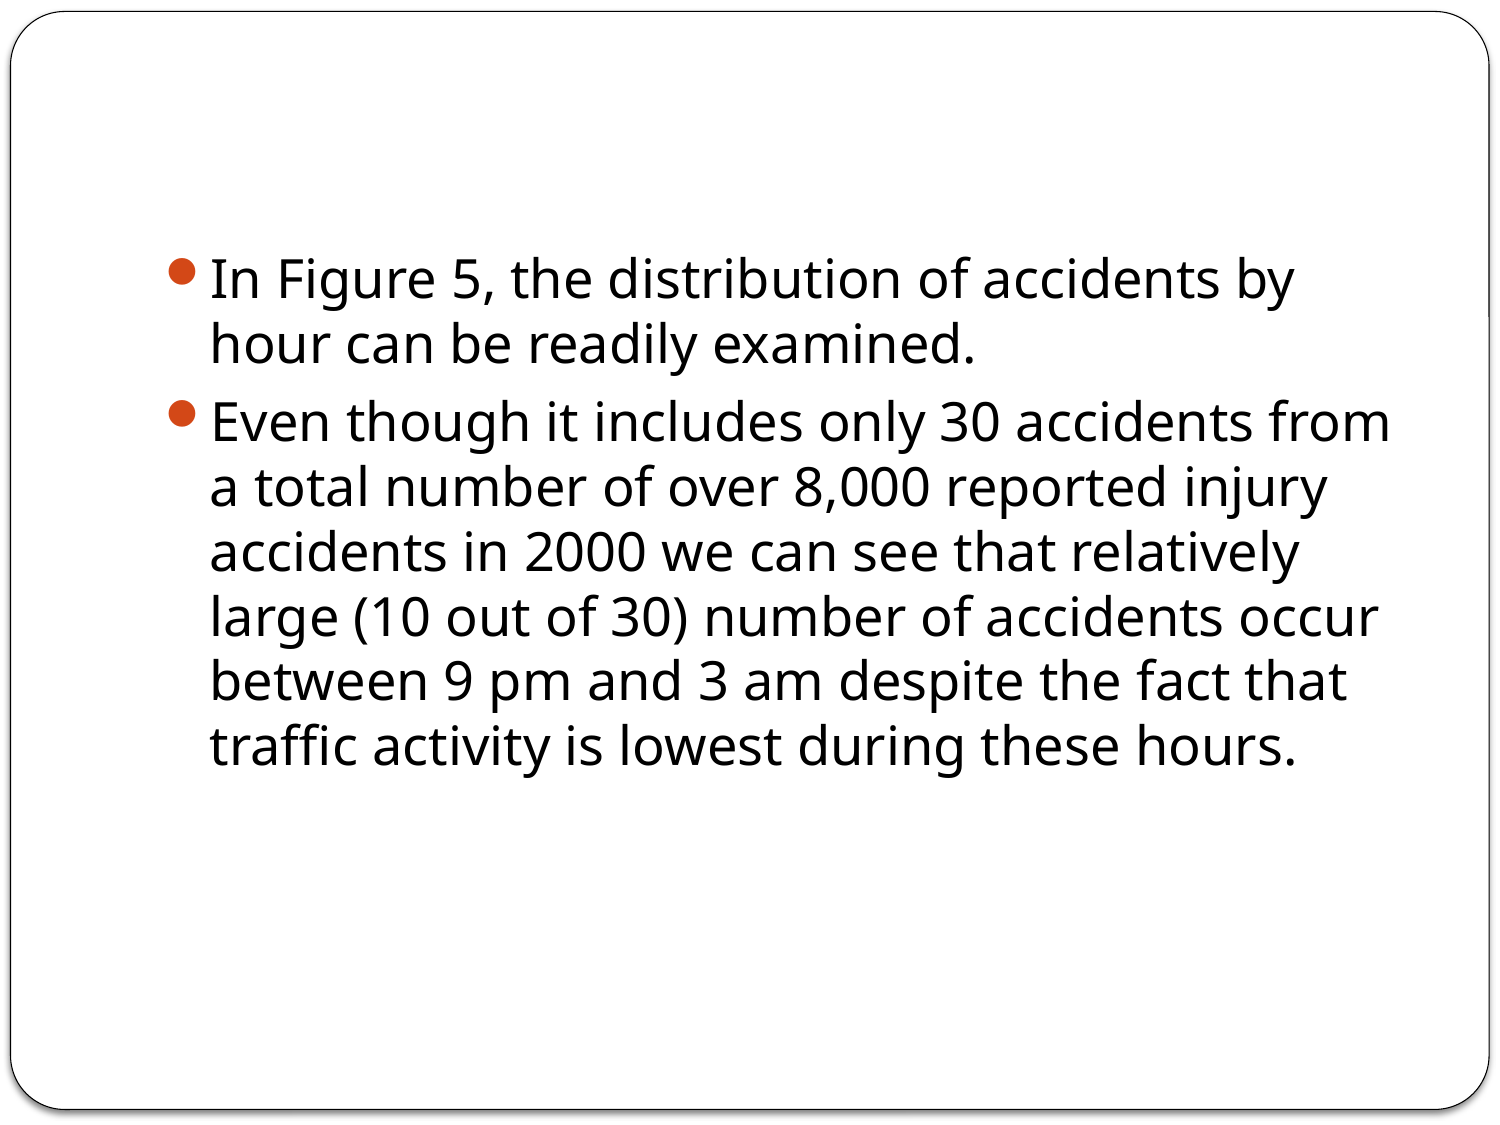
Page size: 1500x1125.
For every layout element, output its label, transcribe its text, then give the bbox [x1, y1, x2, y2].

list In Figure 5, the distribution of accidents by hour can be readily examined. Even though it includes only 30 accidents from a total number of over 8,000 reported injury accidents in 2000 we can see that relatively large (10 out of 30) number of accidents occur between 9 pm and 3 am despite the fact that traffic activity is lowest during these hours. [150, 237, 1425, 988]
